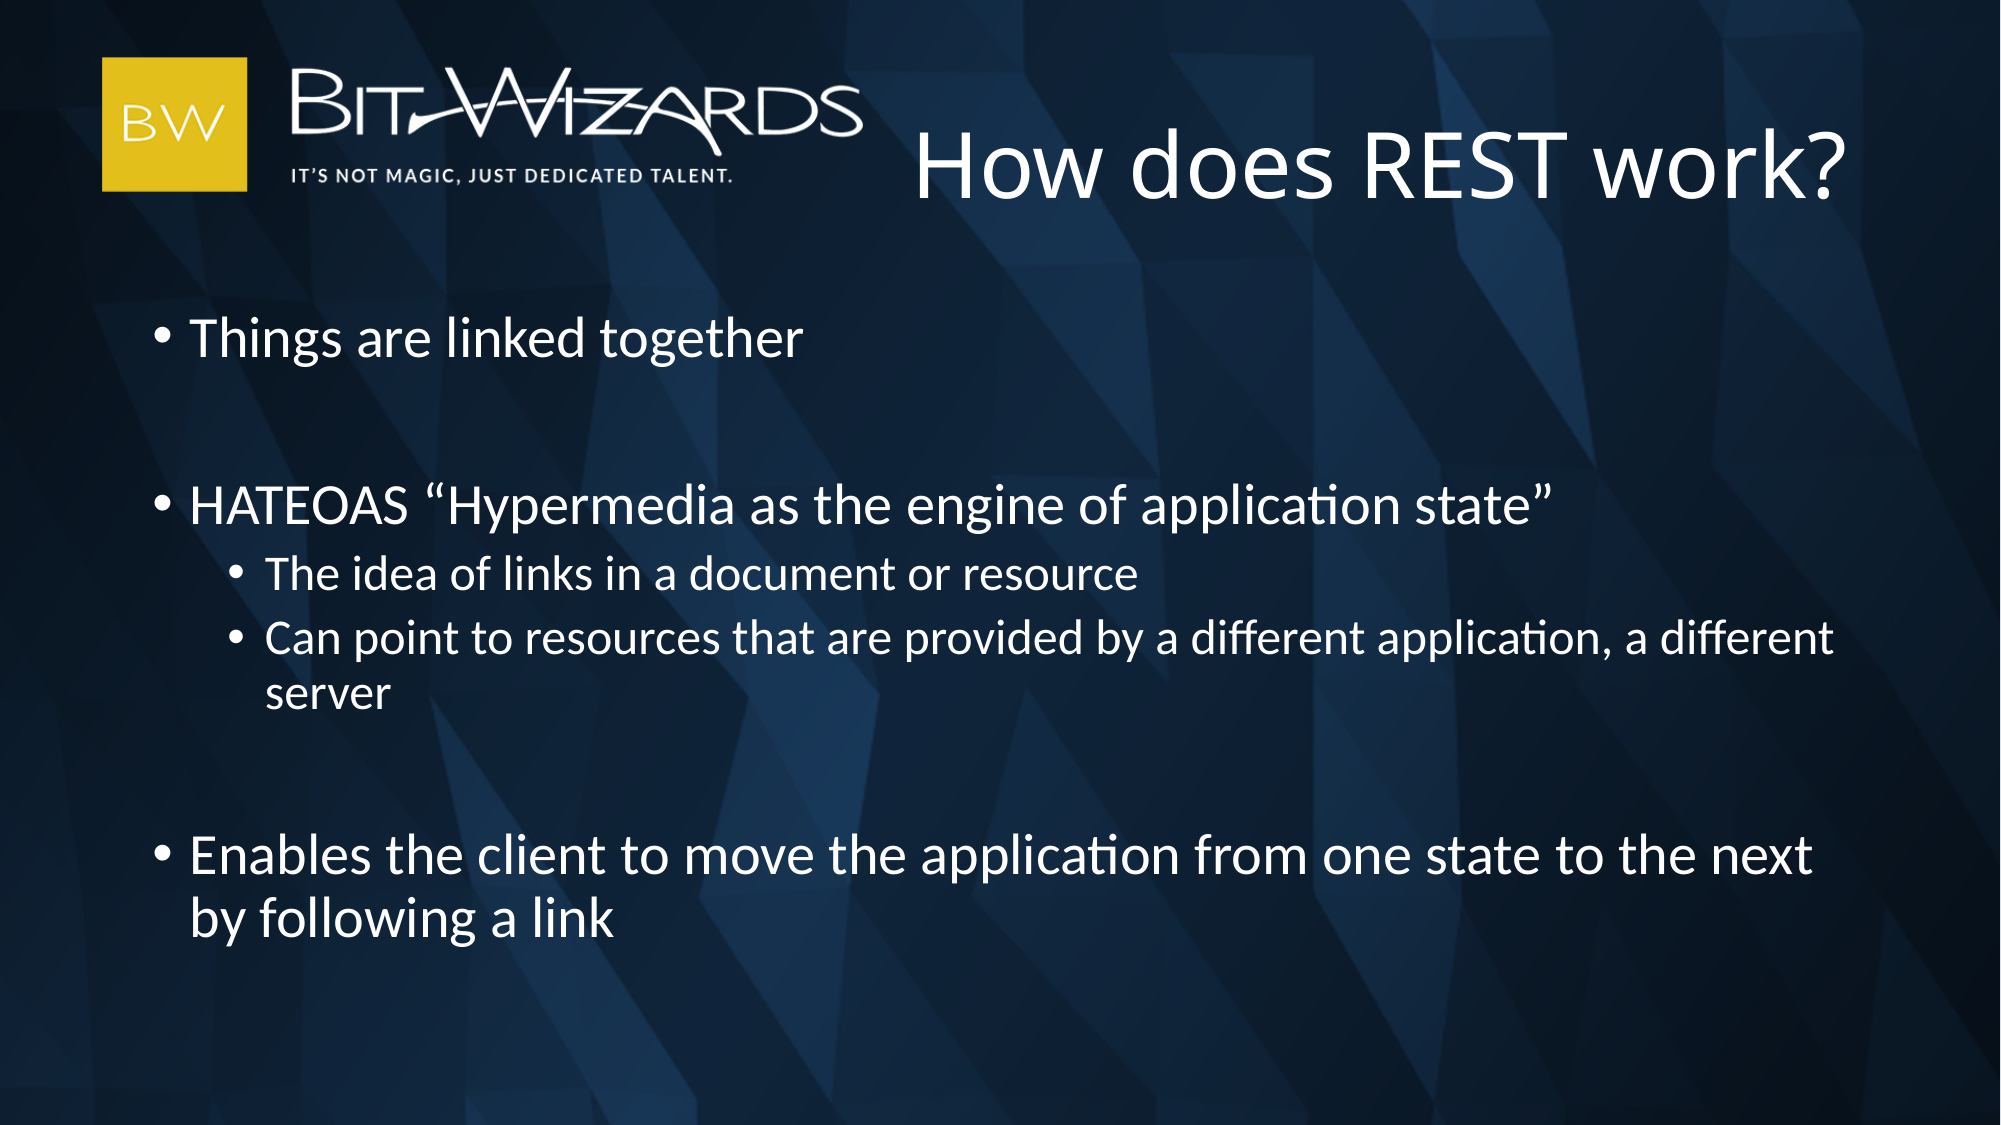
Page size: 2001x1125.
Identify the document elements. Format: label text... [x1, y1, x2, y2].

list Things are linked together HATEOAS “Hypermedia as the engine of application state” The idea of links in a document or resource Can point to resources that are provided by a different application, a different server Enables the client to move the application from one state to the next by following a link [137, 299, 1863, 1014]
title How does REST work? [137, 59, 1863, 278]
picture [0, 0, 2001, 1125]
